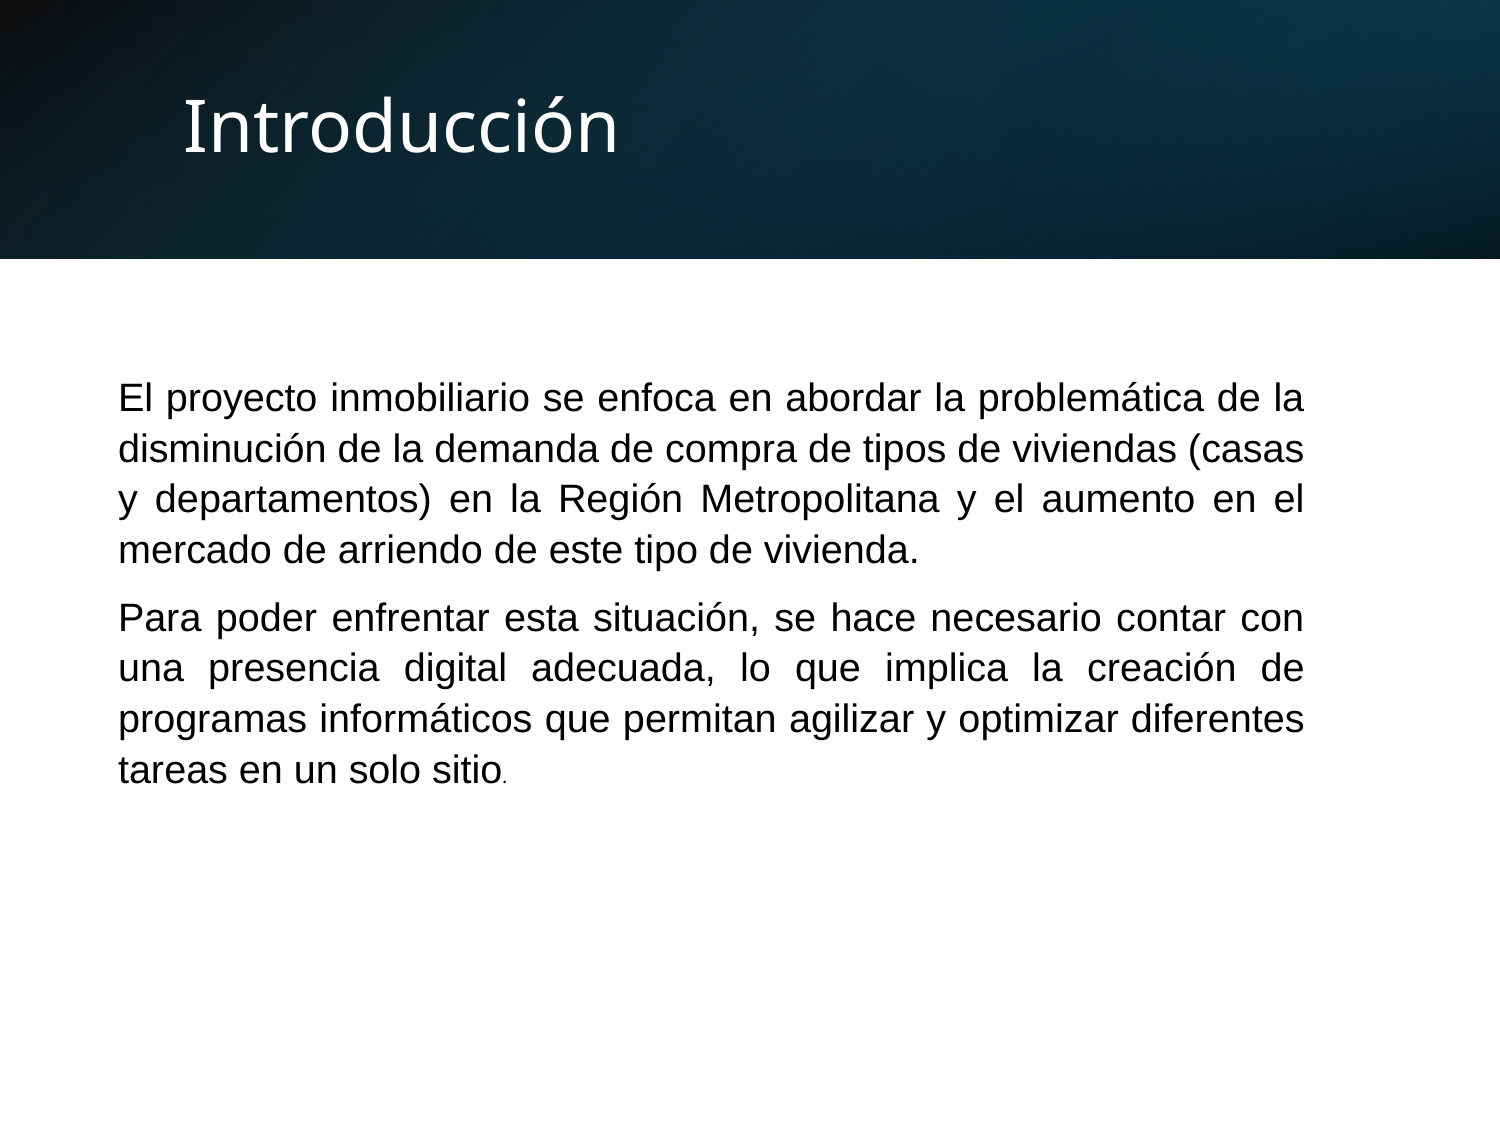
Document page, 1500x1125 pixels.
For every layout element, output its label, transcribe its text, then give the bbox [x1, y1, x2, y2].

text_box [0, 0, 1500, 259]
text_box El proyecto inmobiliario se enfoca en abordar la problemática de la disminución de la demanda de compra de tipos de viviendas (casas y departamentos) en la Región Metropolitana y el aumento en el mercado de arriendo de este tipo de vivienda. Para poder enfrentar esta situación, se hace necesario contar con una presencia digital adecuada, lo que implica la creación de programas informáticos que permitan agilizar y optimizar diferentes tareas en un solo sitio. [103, 353, 1321, 807]
text_box [0, 259, 1500, 1125]
title Introducción [168, 57, 1405, 202]
